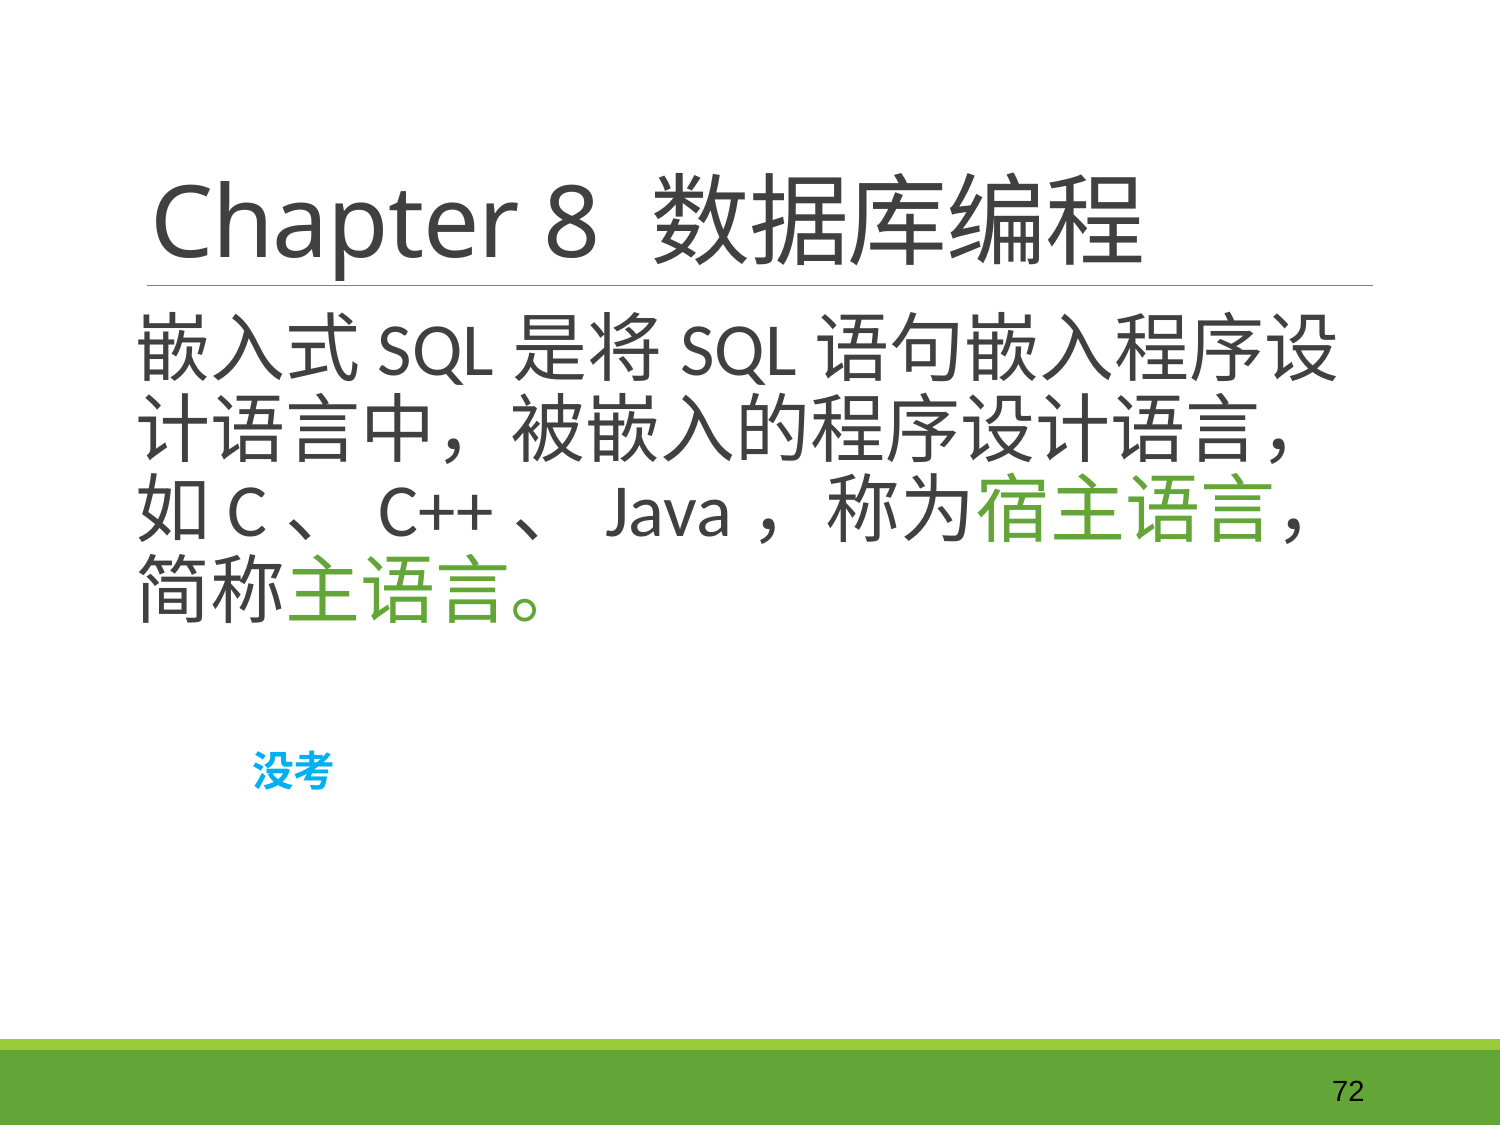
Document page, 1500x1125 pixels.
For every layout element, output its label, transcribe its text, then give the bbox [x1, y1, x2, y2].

list 嵌入式SQL是将SQL语句嵌入程序设计语言中，被嵌入的程序设计语言，如C、C++、Java，称为宿主语言，简称主语言。 [135, 302, 1373, 963]
text_box 没考 [237, 737, 513, 803]
title Chapter 8 数据库编程 [135, 47, 1373, 285]
slide_number 72 [1218, 1059, 1380, 1120]
